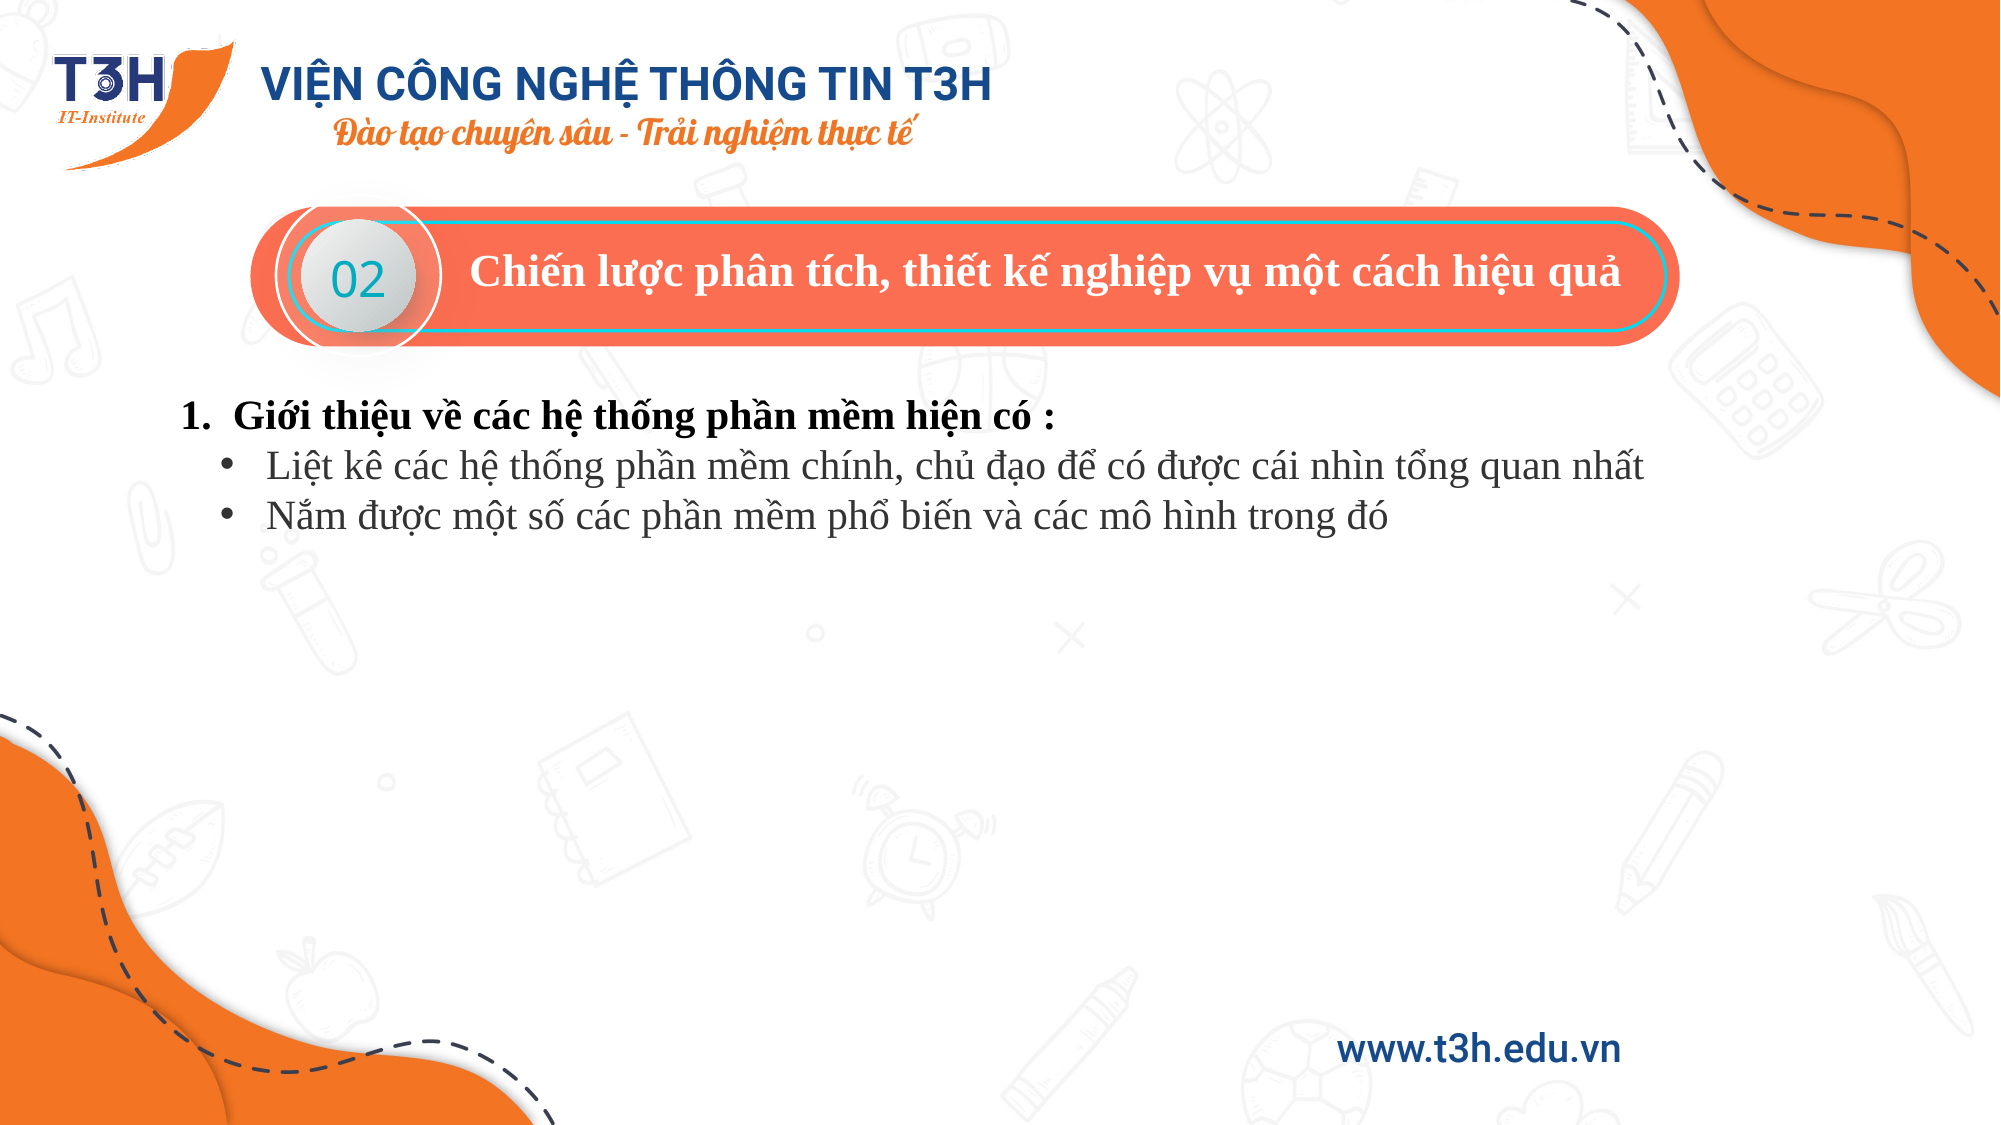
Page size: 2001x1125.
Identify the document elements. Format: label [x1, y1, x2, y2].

text_box [275, 194, 467, 415]
text_box [250, 206, 275, 347]
picture [0, 0, 2000, 1125]
text_box [467, 206, 1680, 347]
